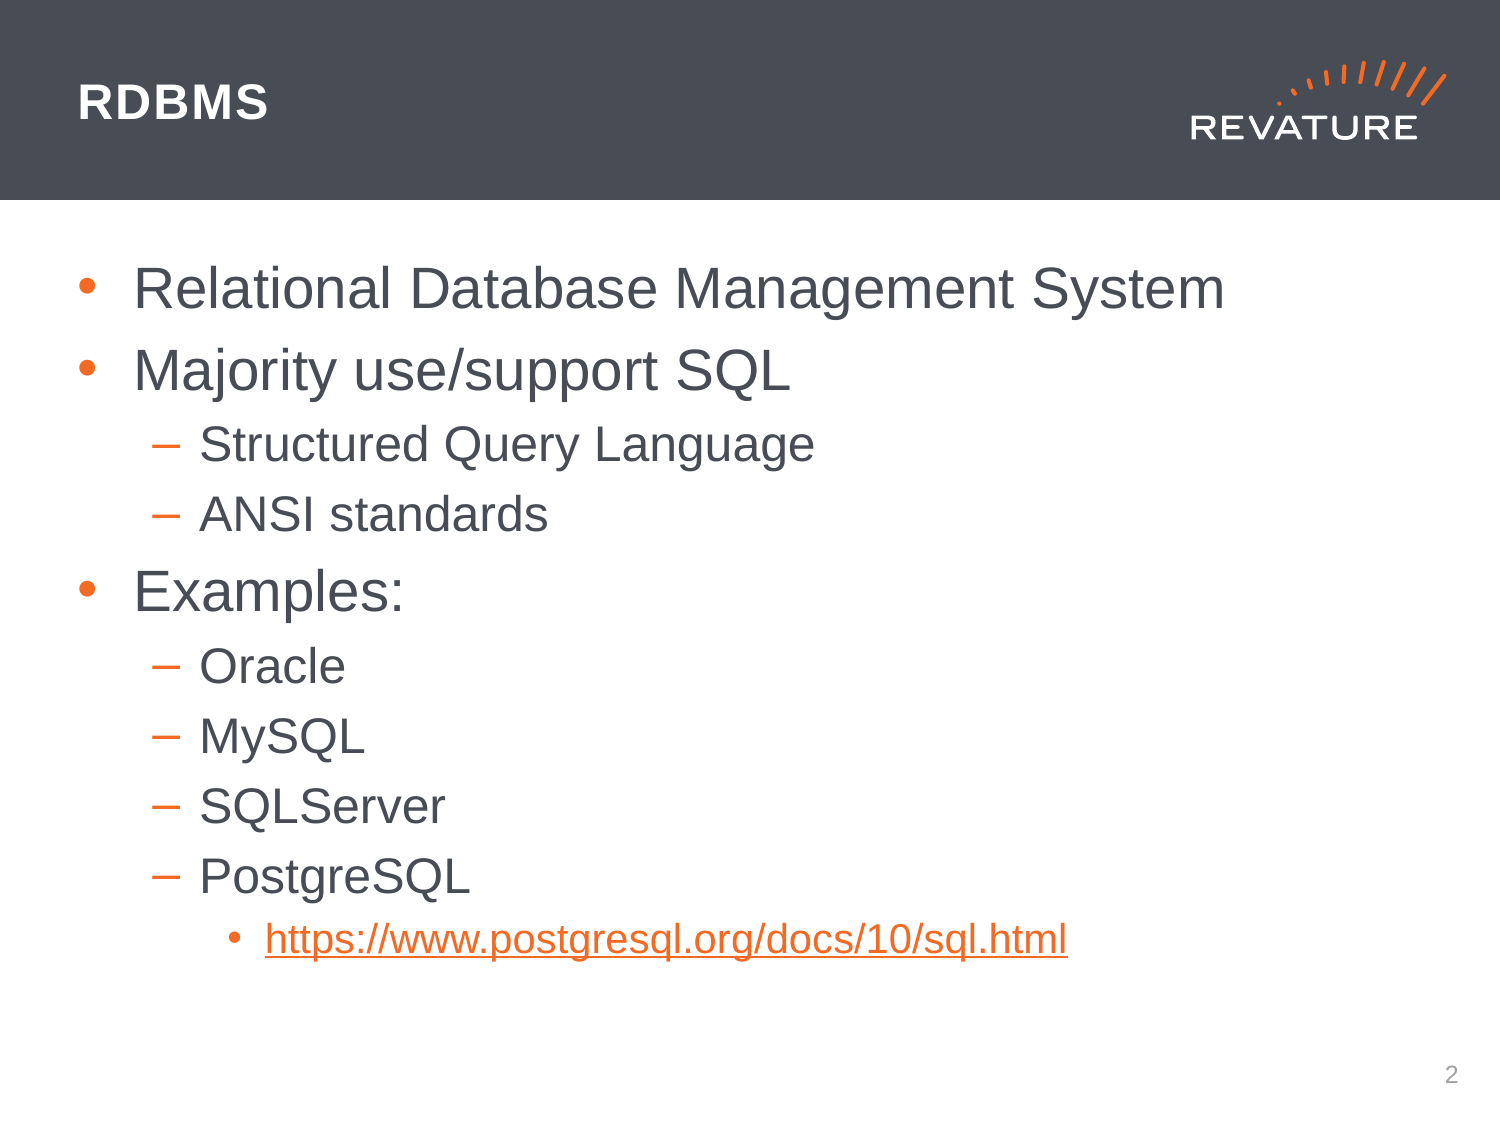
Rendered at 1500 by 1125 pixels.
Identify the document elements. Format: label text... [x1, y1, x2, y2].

list Relational Database Management System Majority use/support SQL Structured Query Language ANSI standards Examples: Oracle MySQL SQLServer PostgreSQL https://www.postgresql.org/docs/10/sql.html [62, 243, 1438, 986]
slide_number 1 [1332, 1043, 1474, 1104]
title RDBMS [62, 0, 1084, 200]
